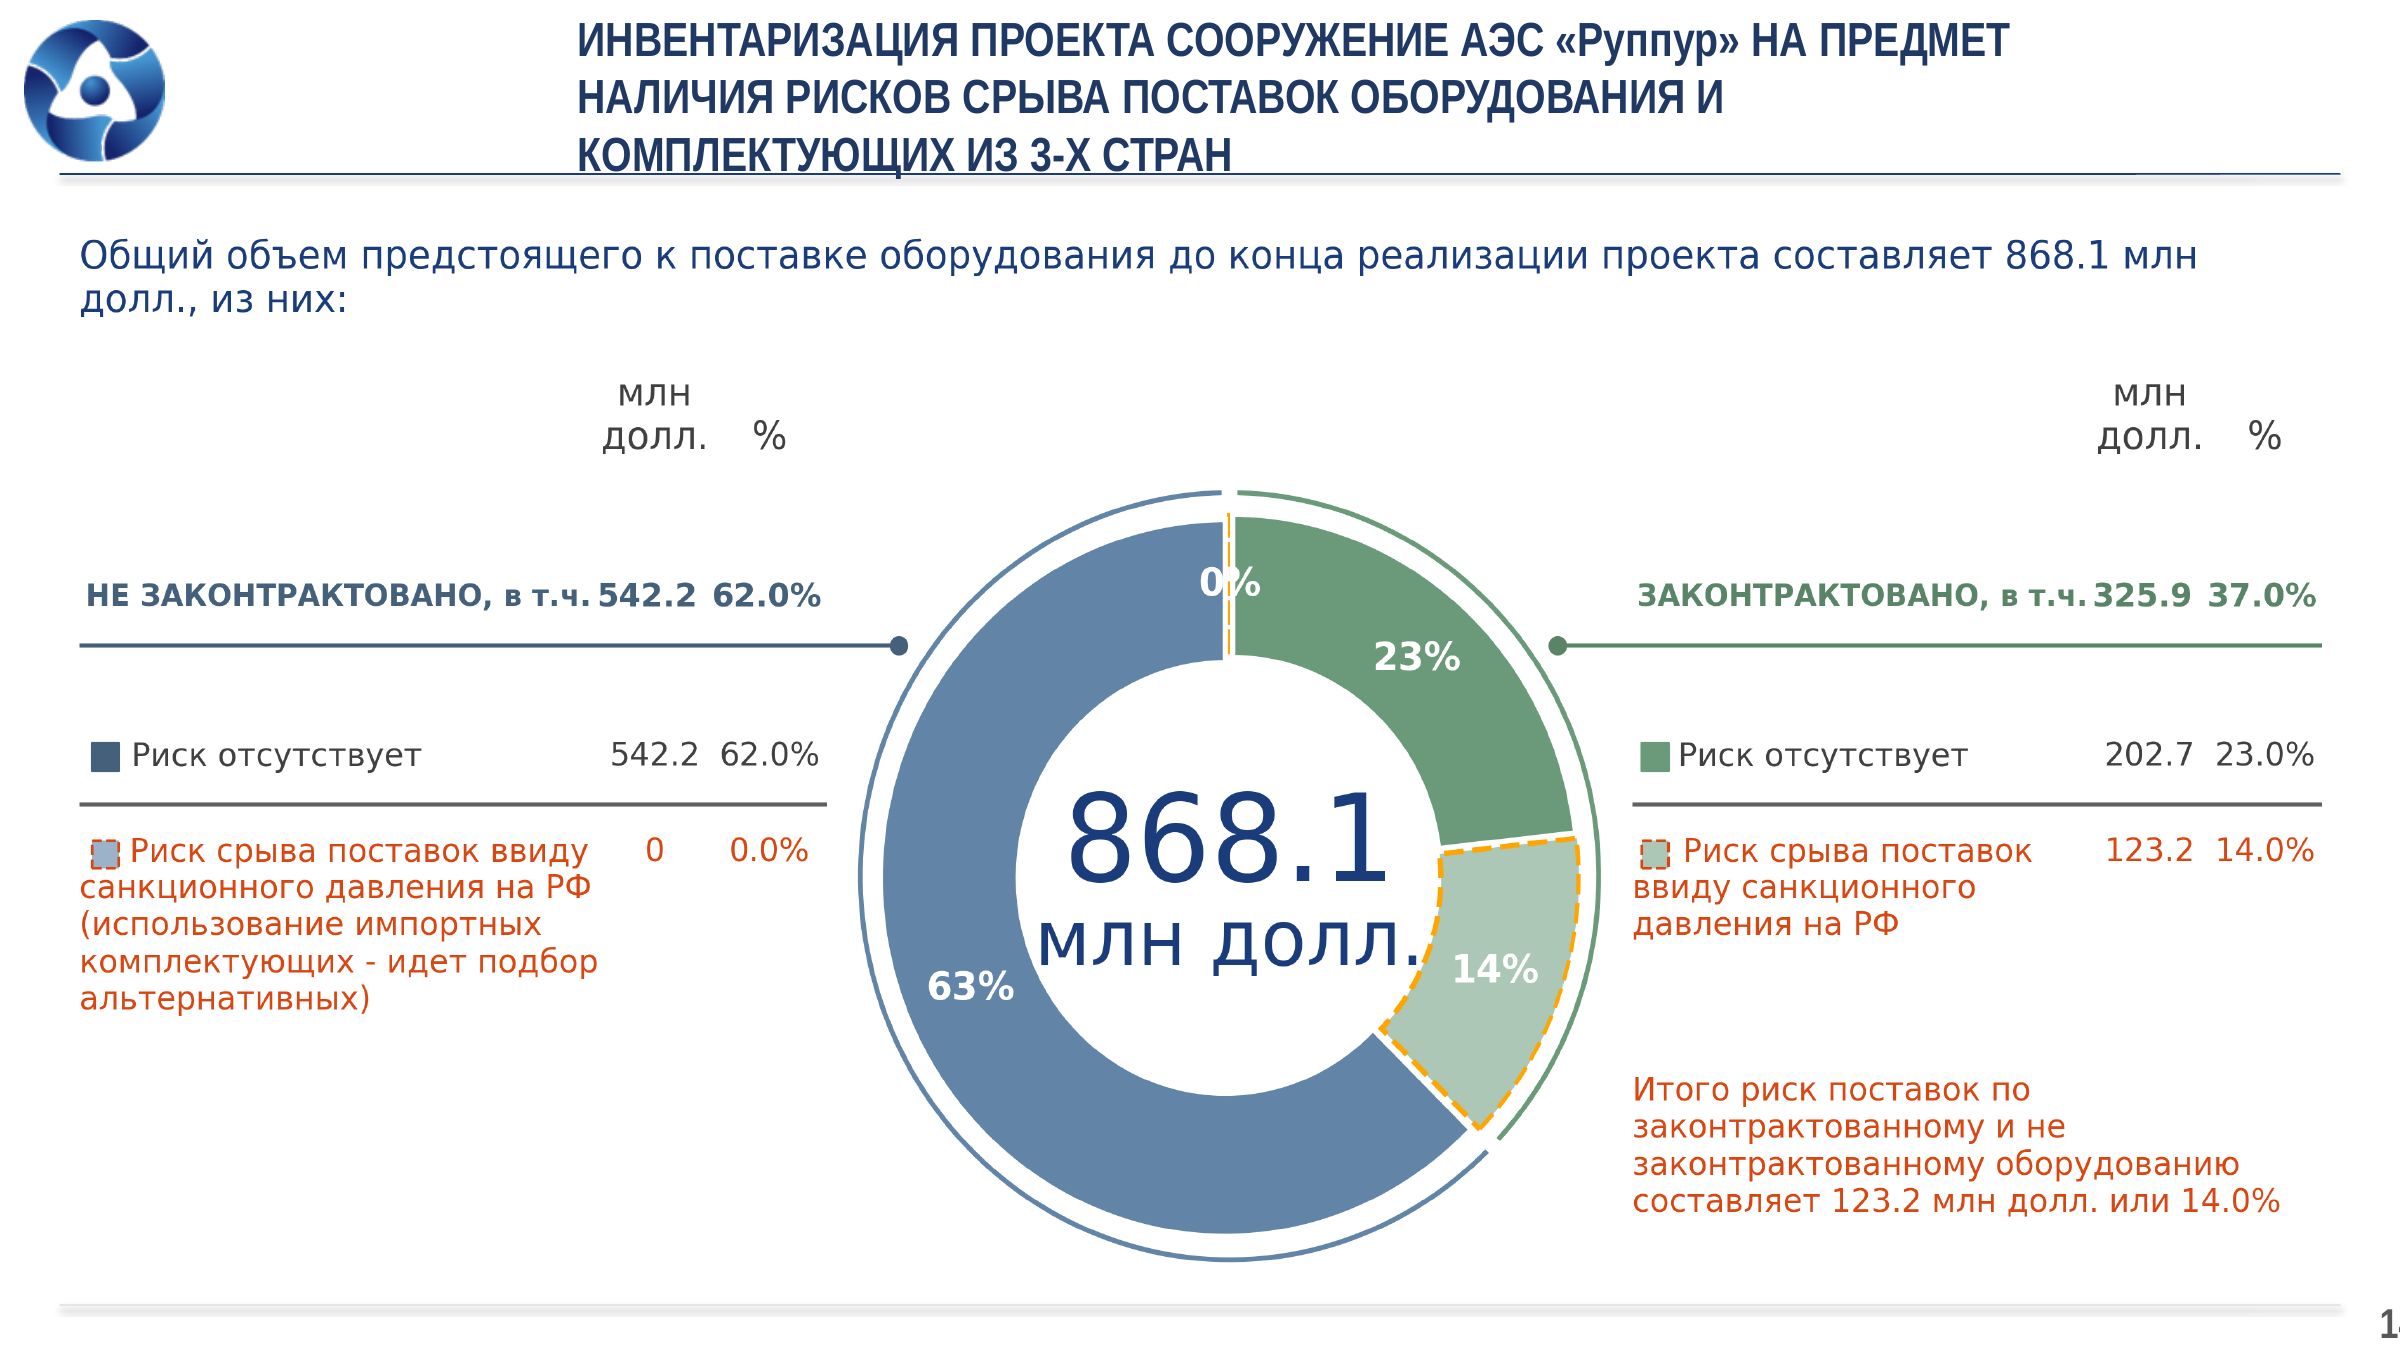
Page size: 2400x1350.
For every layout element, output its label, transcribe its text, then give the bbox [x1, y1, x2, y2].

picture [23, 20, 165, 171]
text_box ИНВЕНТАРИЗАЦИЯ ПРОЕКТА СООРУЖЕНИЕ АЭС «Руппур» НА ПРЕДМЕТ НАЛИЧИЯ РИСКОВ СРЫВА ПОСТАВОК ОБОРУДОВАНИЯ И КОМПЛЕКТУЮЩИХ ИЗ 3-Х СТРАН [562, 0, 2029, 173]
text_box 14 [2364, 1244, 2400, 1350]
picture [59, 179, 2341, 1291]
